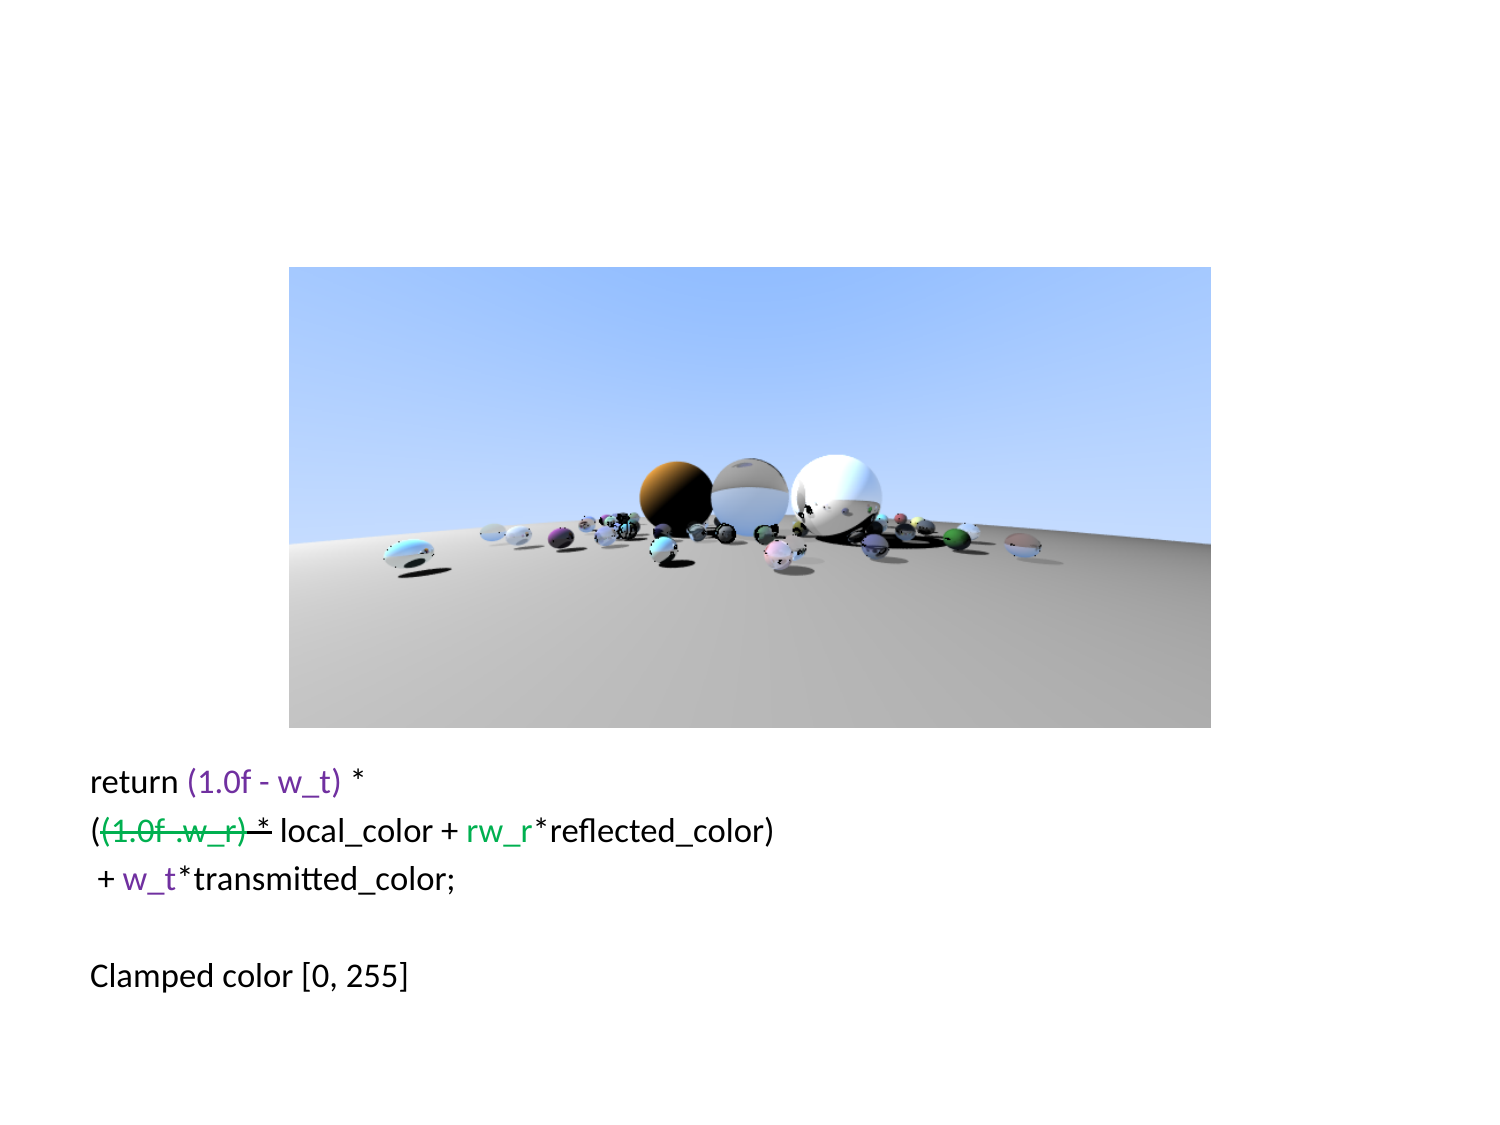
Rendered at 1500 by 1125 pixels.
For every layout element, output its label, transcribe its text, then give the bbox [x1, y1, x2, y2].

picture [289, 266, 1211, 728]
text_box return (1.0f - w_t) * ((1.0f-.w_r) * local_color + rw_r*reflected_color) + w_t*transmitted_color; Clamped color [0, 255] [74, 751, 1425, 1005]
